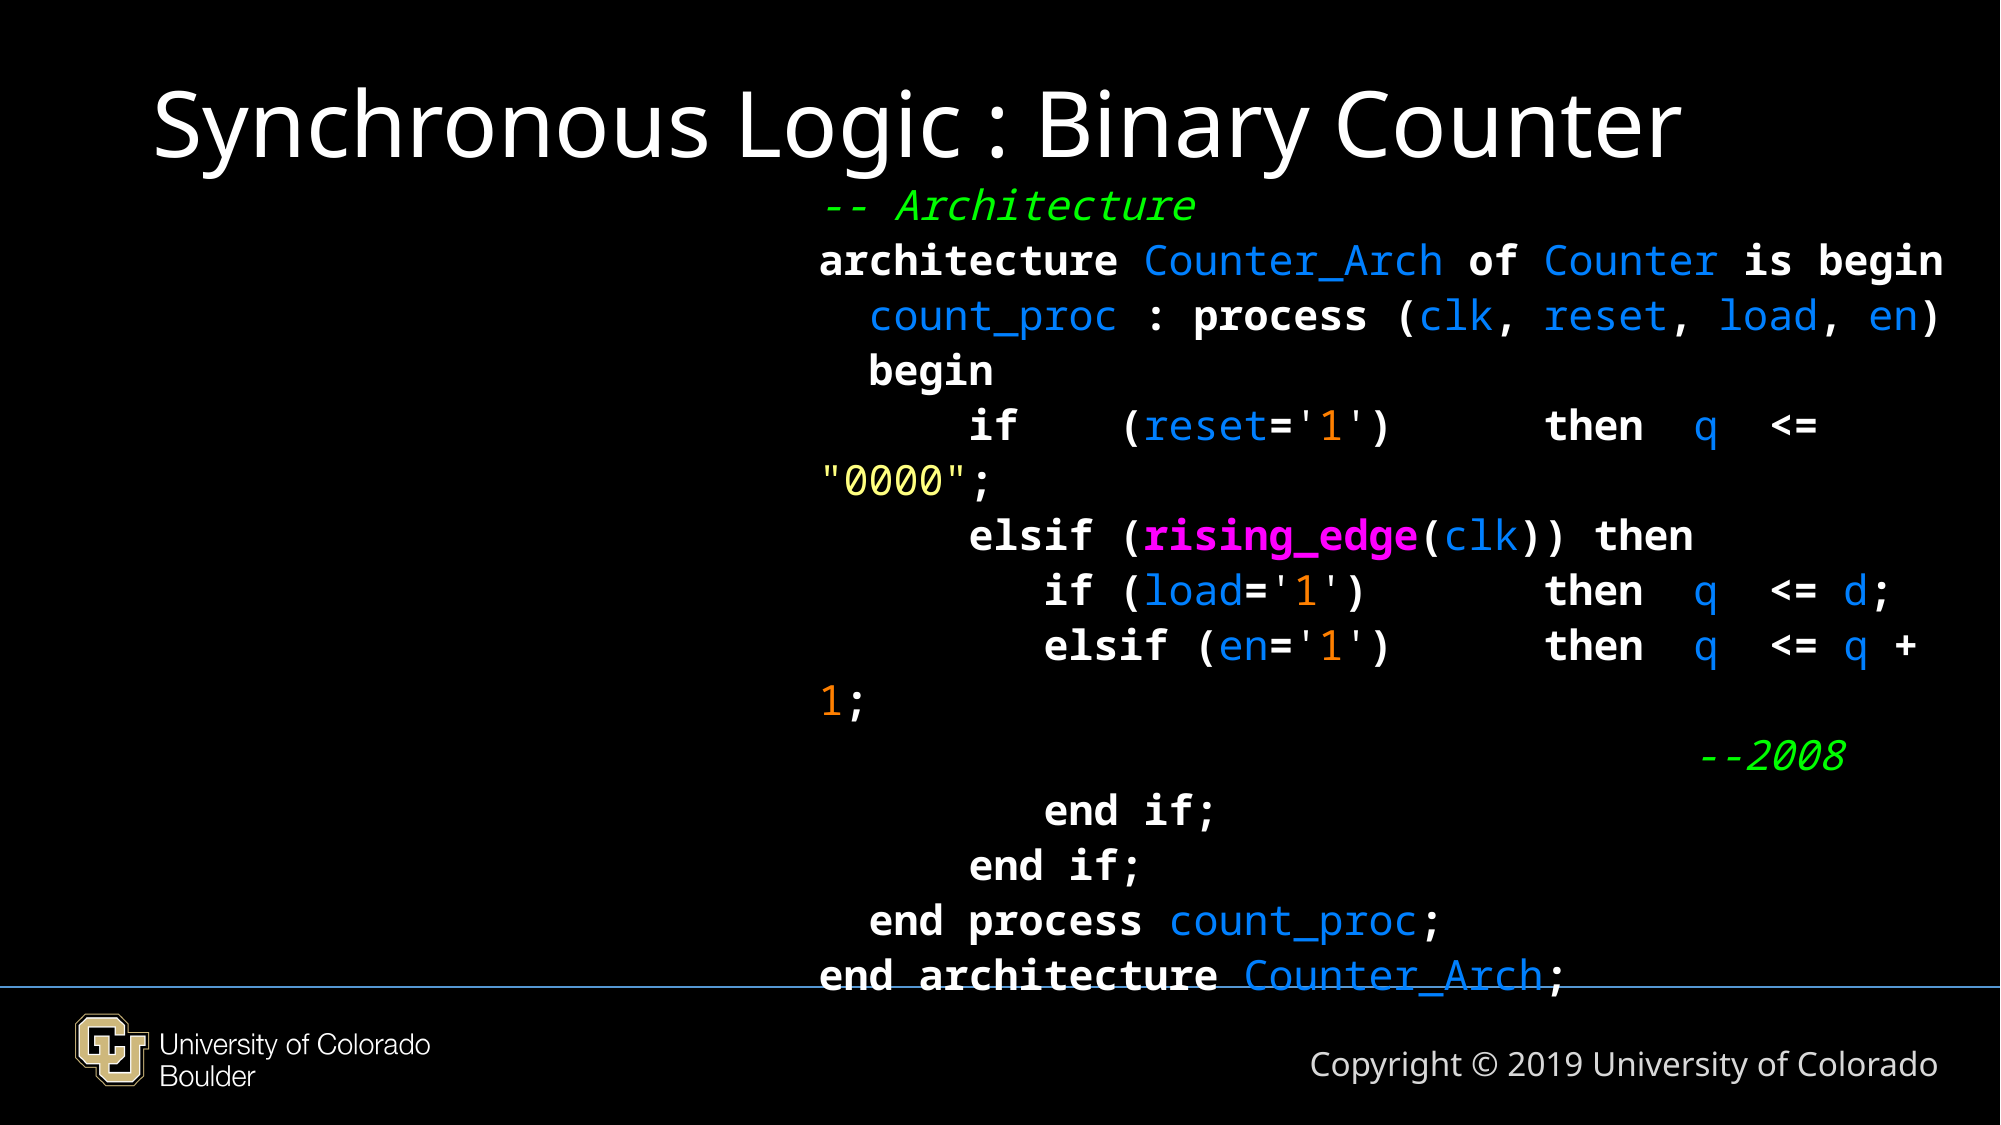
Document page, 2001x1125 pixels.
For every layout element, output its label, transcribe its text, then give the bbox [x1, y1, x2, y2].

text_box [1294, 1010, 2000, 1118]
text_box -- Architecture architecture Counter_Arch of Counter is begin count_proc : process (clk, reset, load, en) begin if (reset='1') then q <= "0000"; elsif (rising_edge(clk)) then if (load='1') then q <= d; elsif (en='1') then q <= q + 1; --2008 end if; end if; end process count_proc; end architecture Counter_Arch; [803, 166, 1983, 939]
text_box Synchronous Logic : Binary Counter [137, 59, 1863, 196]
picture [62, 1007, 458, 1105]
